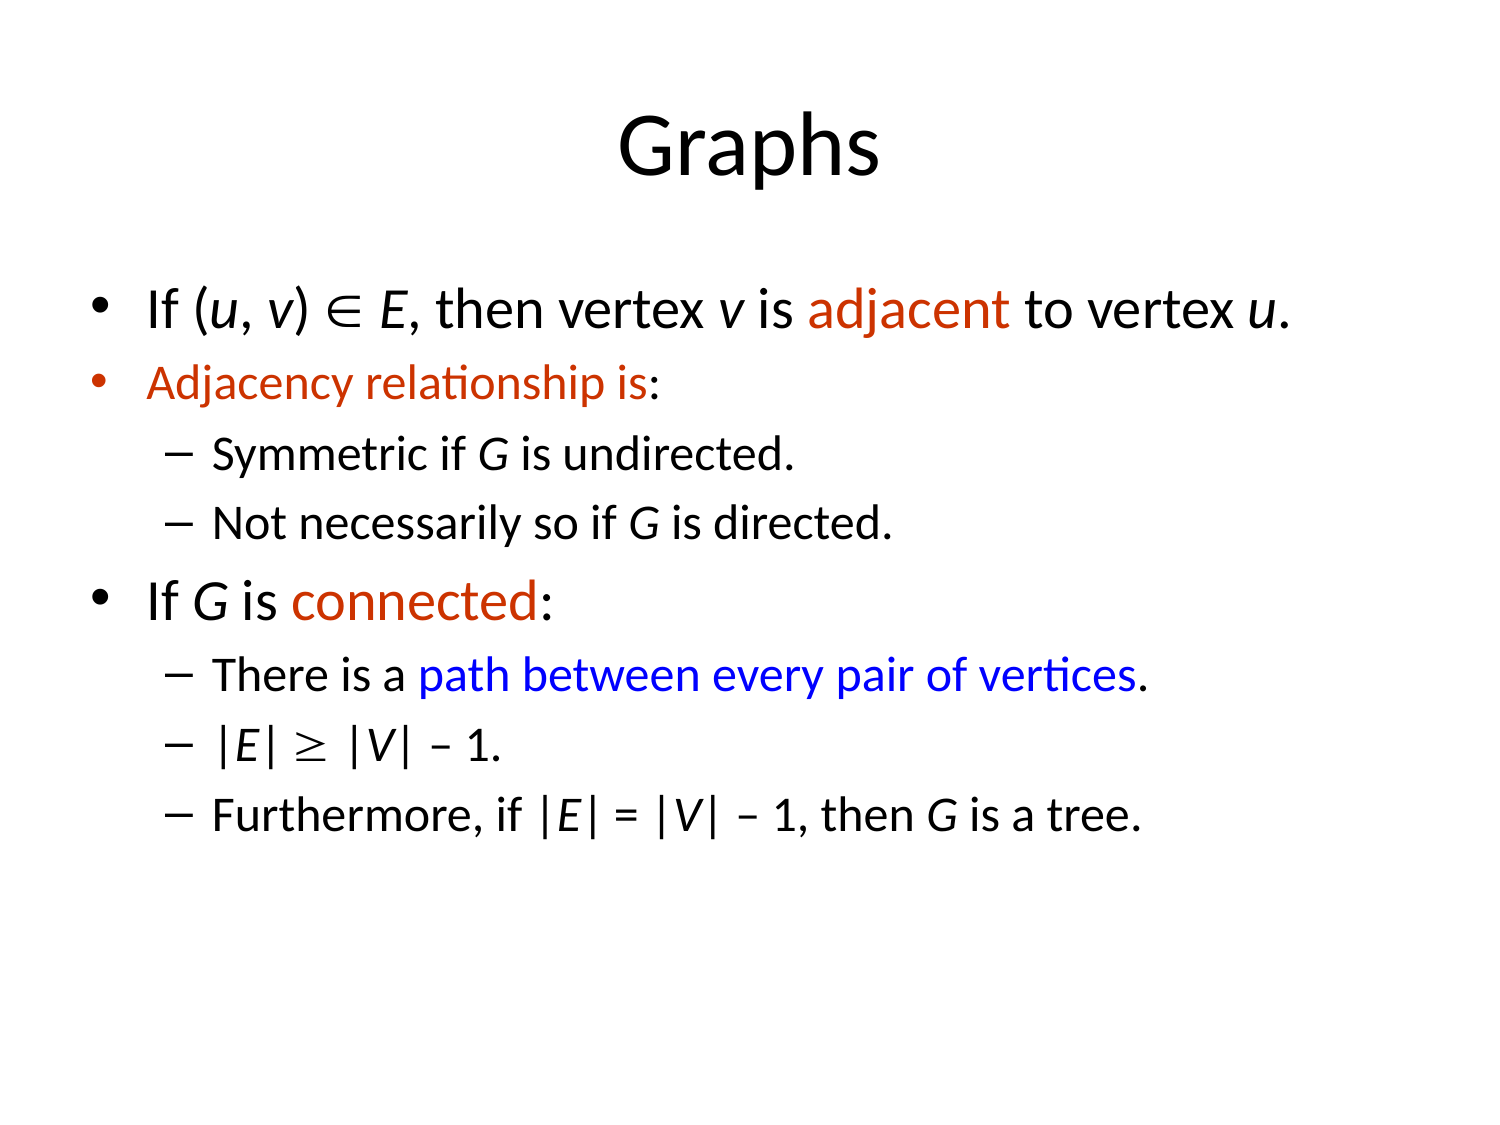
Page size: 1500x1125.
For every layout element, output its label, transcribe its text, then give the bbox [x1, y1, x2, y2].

list If (u, v)  E, then vertex v is adjacent to vertex u. Adjacency relationship is: Symmetric if G is undirected. Not necessarily so if G is directed. If G is connected: There is a path between every pair of vertices. |E|  |V| – 1. Furthermore, if |E| = |V| – 1, then G is a tree. [75, 262, 1425, 1005]
title Graphs [75, 45, 1425, 233]
